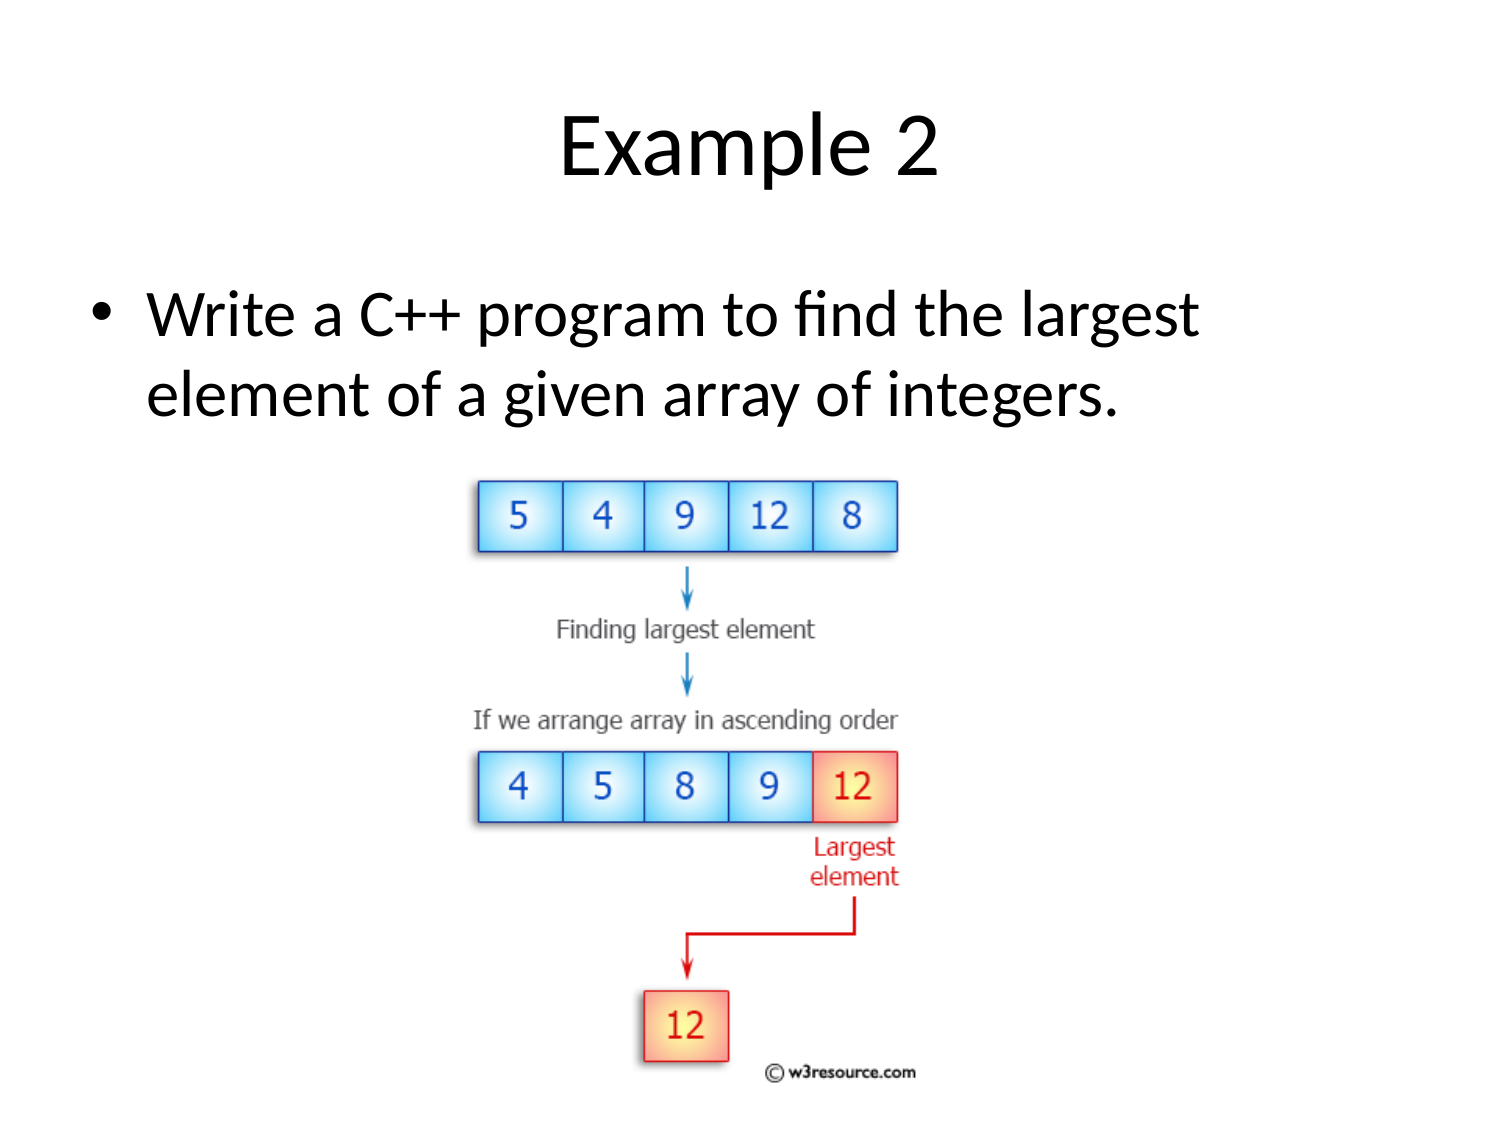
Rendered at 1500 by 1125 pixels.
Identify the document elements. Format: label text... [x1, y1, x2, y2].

picture [449, 462, 926, 1090]
title Example 2 [75, 45, 1425, 233]
list Write a C++ program to find the largest element of a given array of integers. [75, 262, 1425, 1005]
